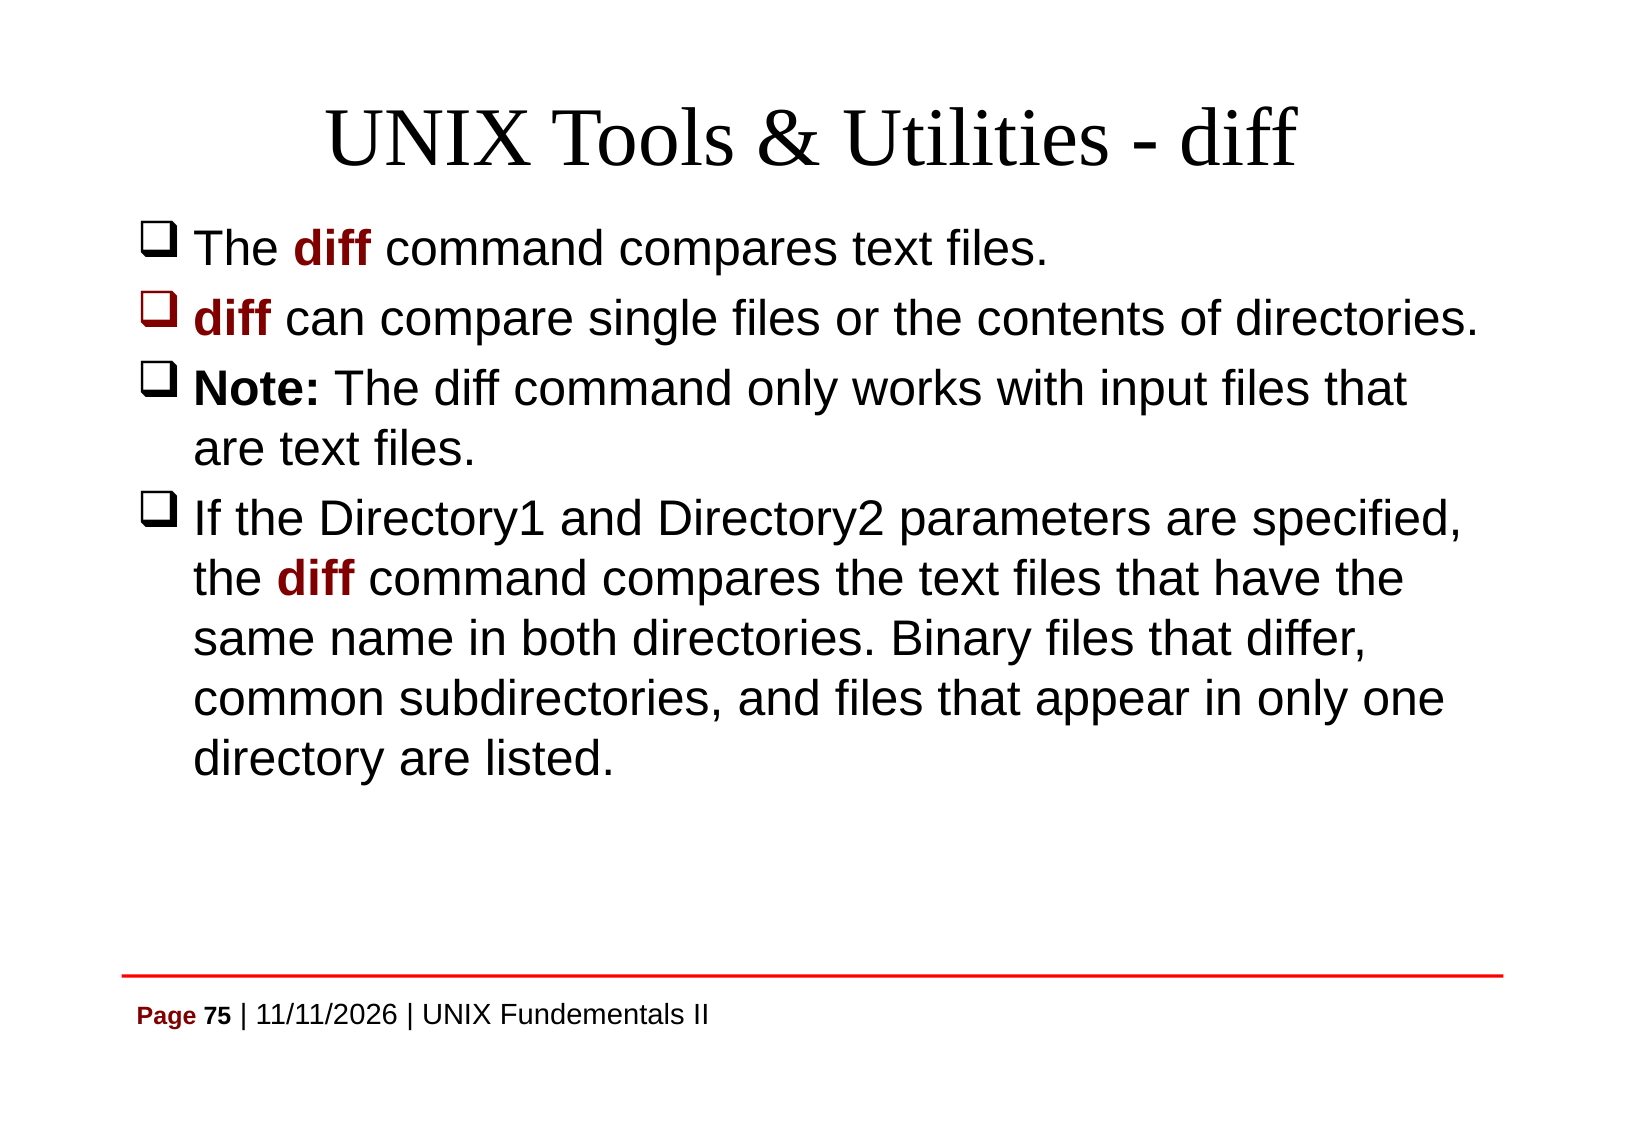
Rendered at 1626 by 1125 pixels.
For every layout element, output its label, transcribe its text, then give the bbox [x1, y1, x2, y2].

title UNIX Tools & Utilities - diff [121, 78, 1504, 187]
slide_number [121, 987, 1504, 1071]
list The diff command compares text files. diff can compare single files or the contents of directories. Note: The diff command only works with input files that are text files. If the Directory1 and Directory2 parameters are specified, the diff command compares the text files that have the same name in both directories. Binary files that differ, common subdirectories, and files that appear in only one directory are listed. [121, 208, 1504, 953]
